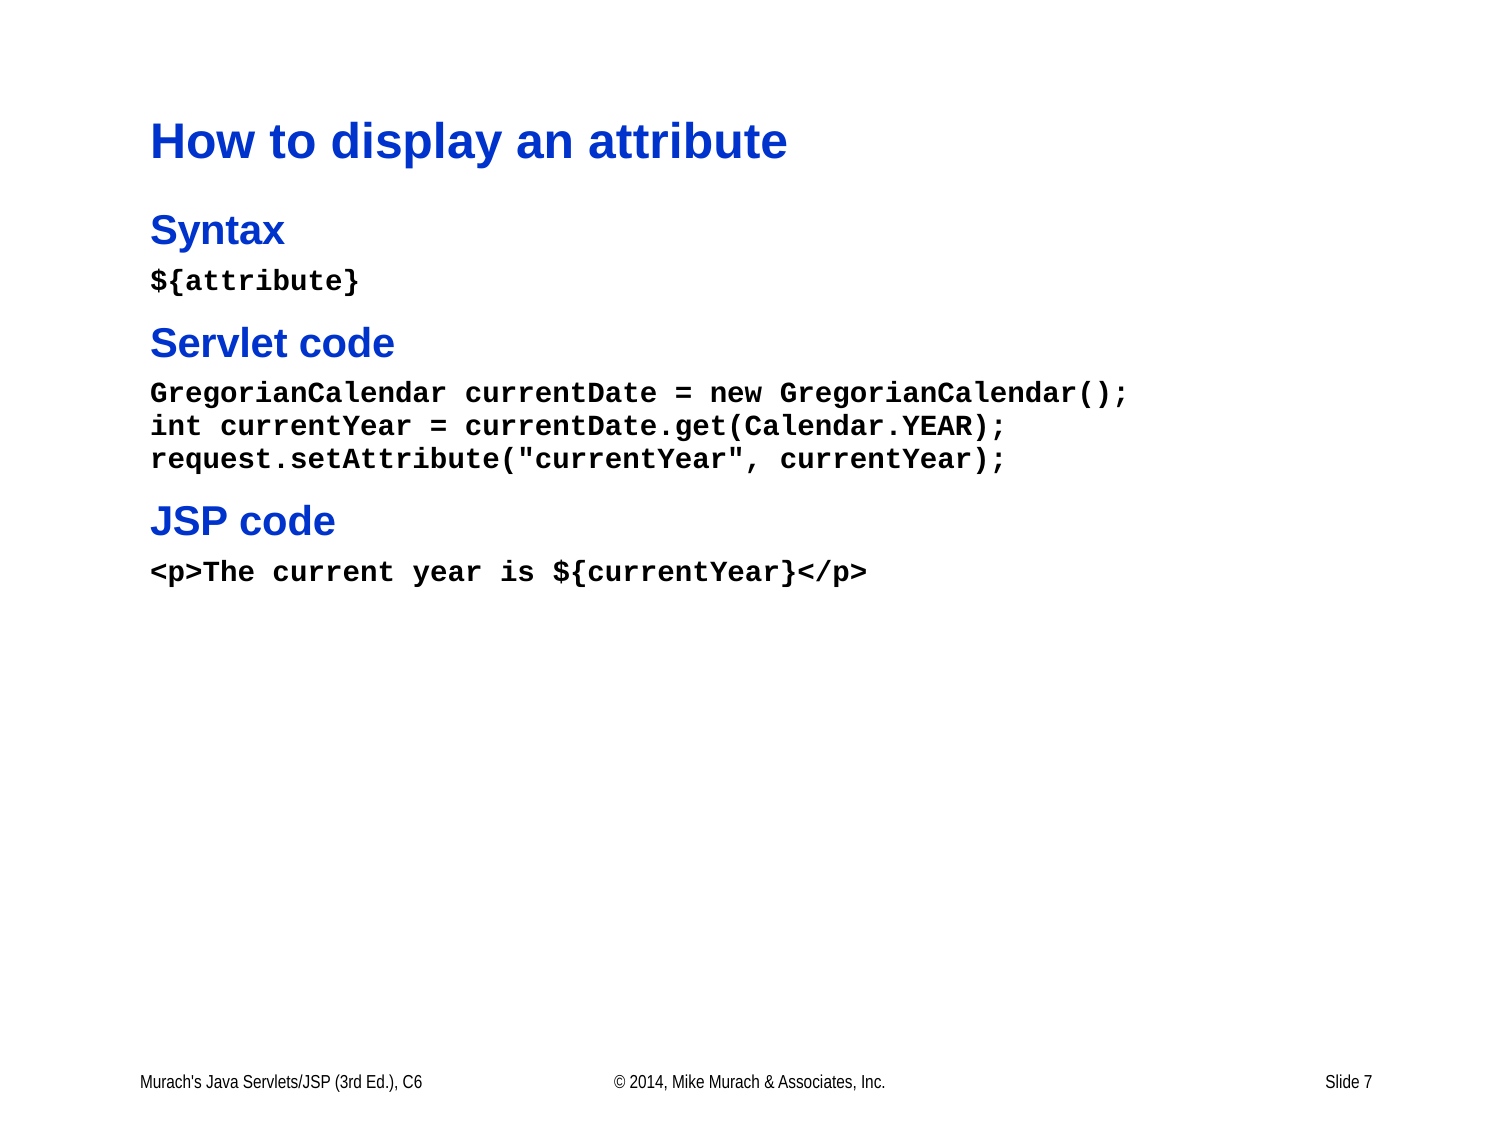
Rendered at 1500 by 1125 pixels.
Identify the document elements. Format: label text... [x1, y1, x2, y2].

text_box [149, 186, 1348, 601]
slide_number Slide 7 [1074, 1025, 1388, 1100]
slide_number Murach's Java Servlets/JSP (3rd Ed.), C6 [125, 1025, 450, 1100]
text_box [149, 112, 1349, 187]
footer © 2014, Mike Murach & Associates, Inc. [474, 1025, 1025, 1100]
